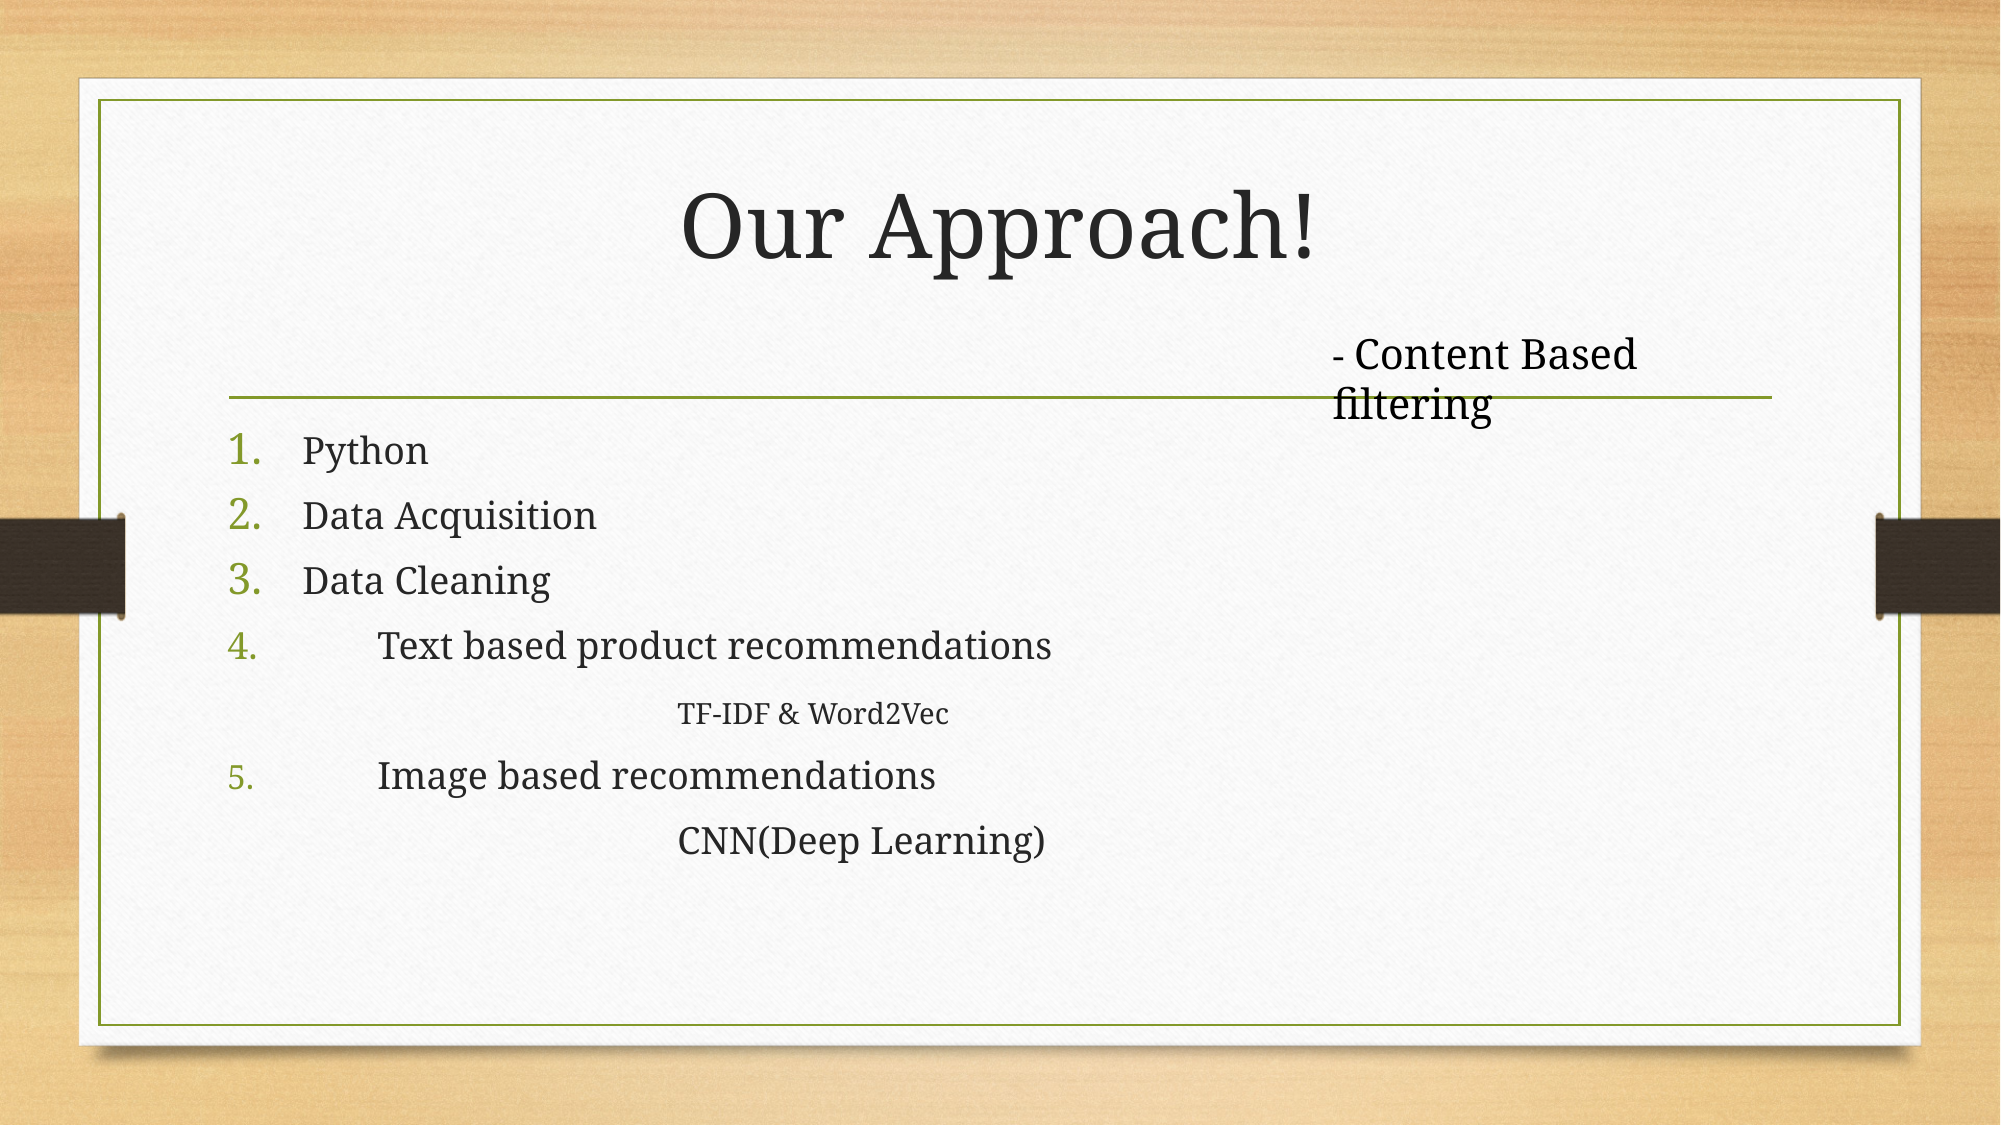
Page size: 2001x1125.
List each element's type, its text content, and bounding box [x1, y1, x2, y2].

list Python Data Acquisition Data Cleaning 4. Text based product recommendations TF-IDF & Word2Vec 5. Image based recommendations CNN(Deep Learning) [212, 419, 1788, 964]
title Our Approach! [212, 161, 1788, 284]
text_box - Content Based filtering [1317, 320, 1771, 436]
picture [0, 0, 2001, 1125]
